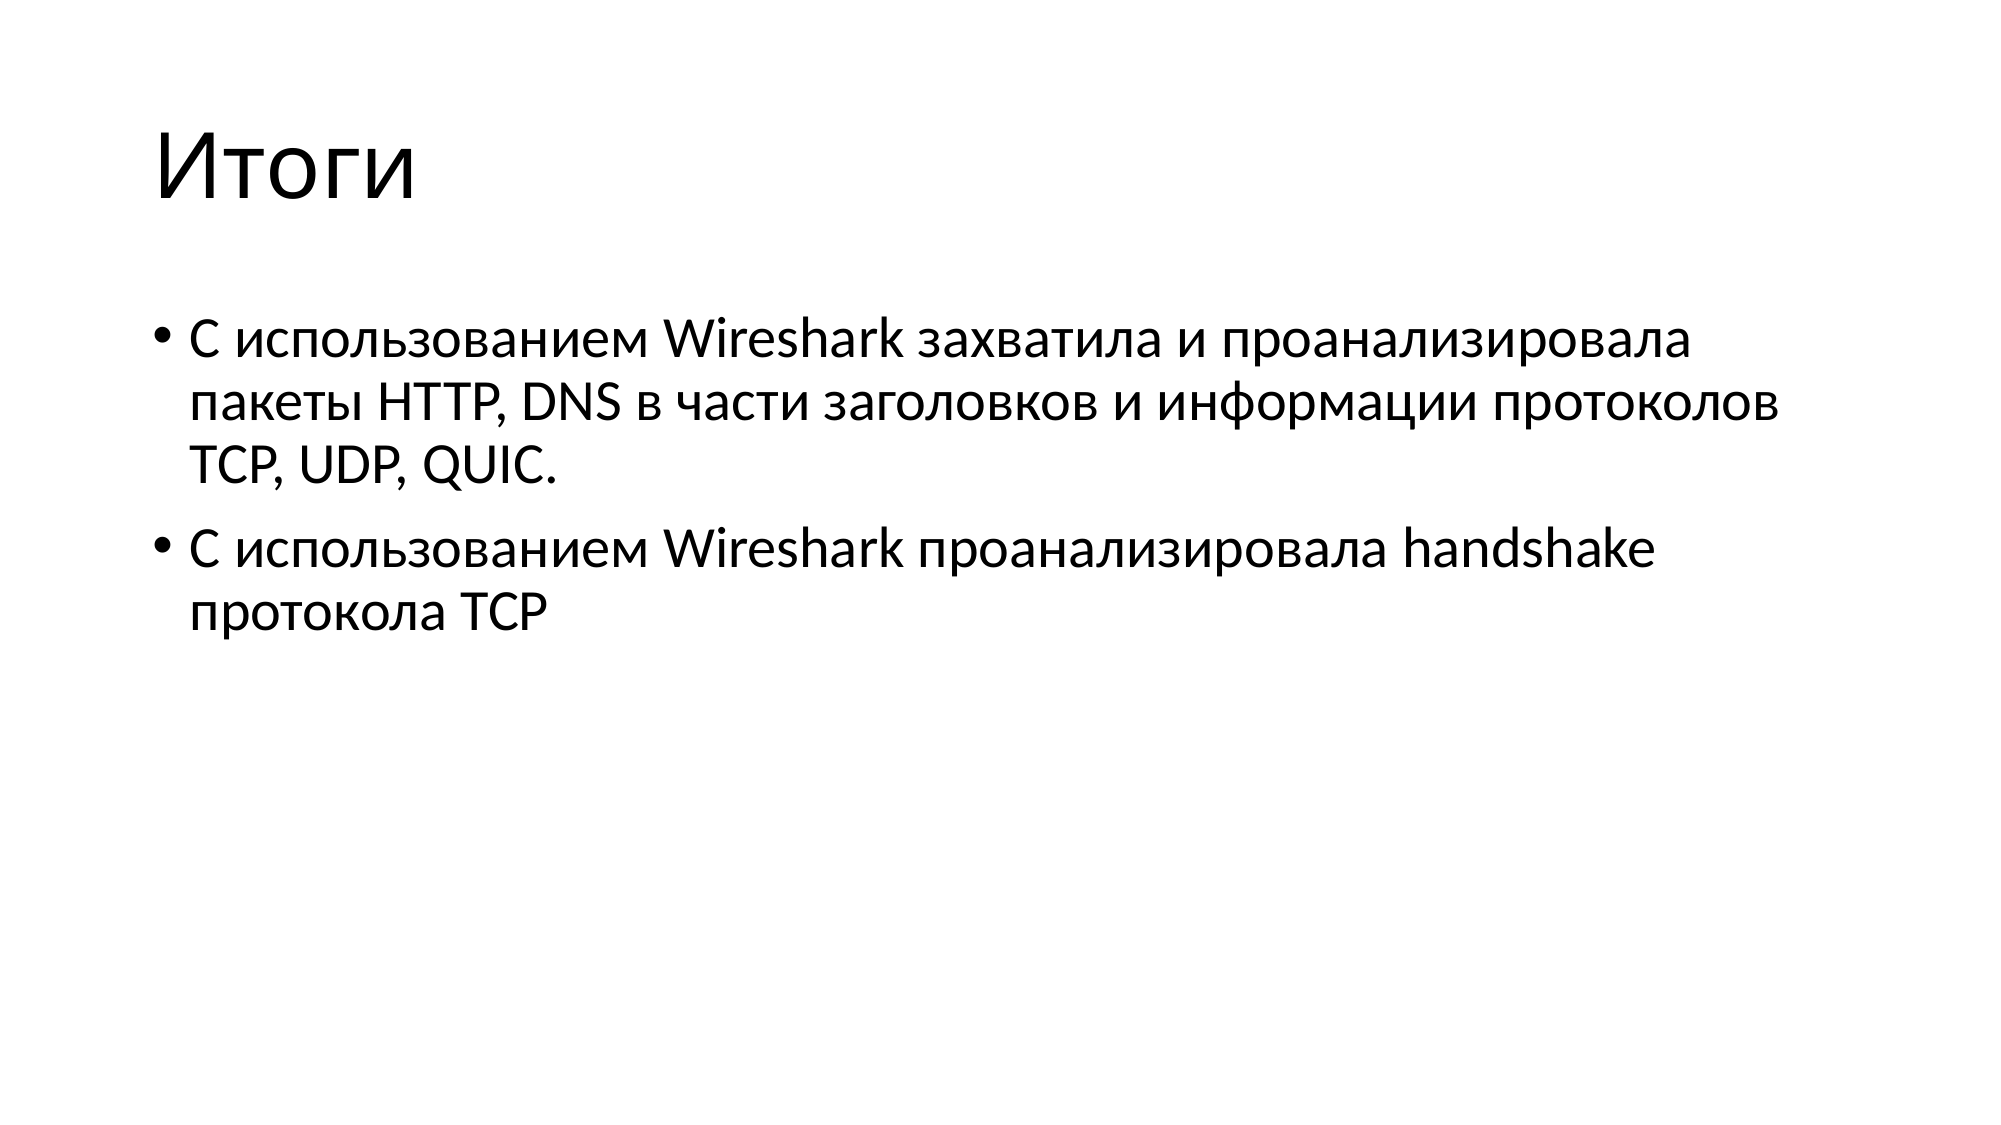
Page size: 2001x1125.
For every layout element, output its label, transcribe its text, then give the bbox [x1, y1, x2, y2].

list С использованием Wireshark захватила и проанализировала пакеты HTTP, DNS в части заголовков и информации протоколов TCP, UDP, QUIC. С использованием Wireshark проанализировала handshake протокола TCP [137, 299, 1863, 1014]
title Итоги [137, 59, 1863, 278]
